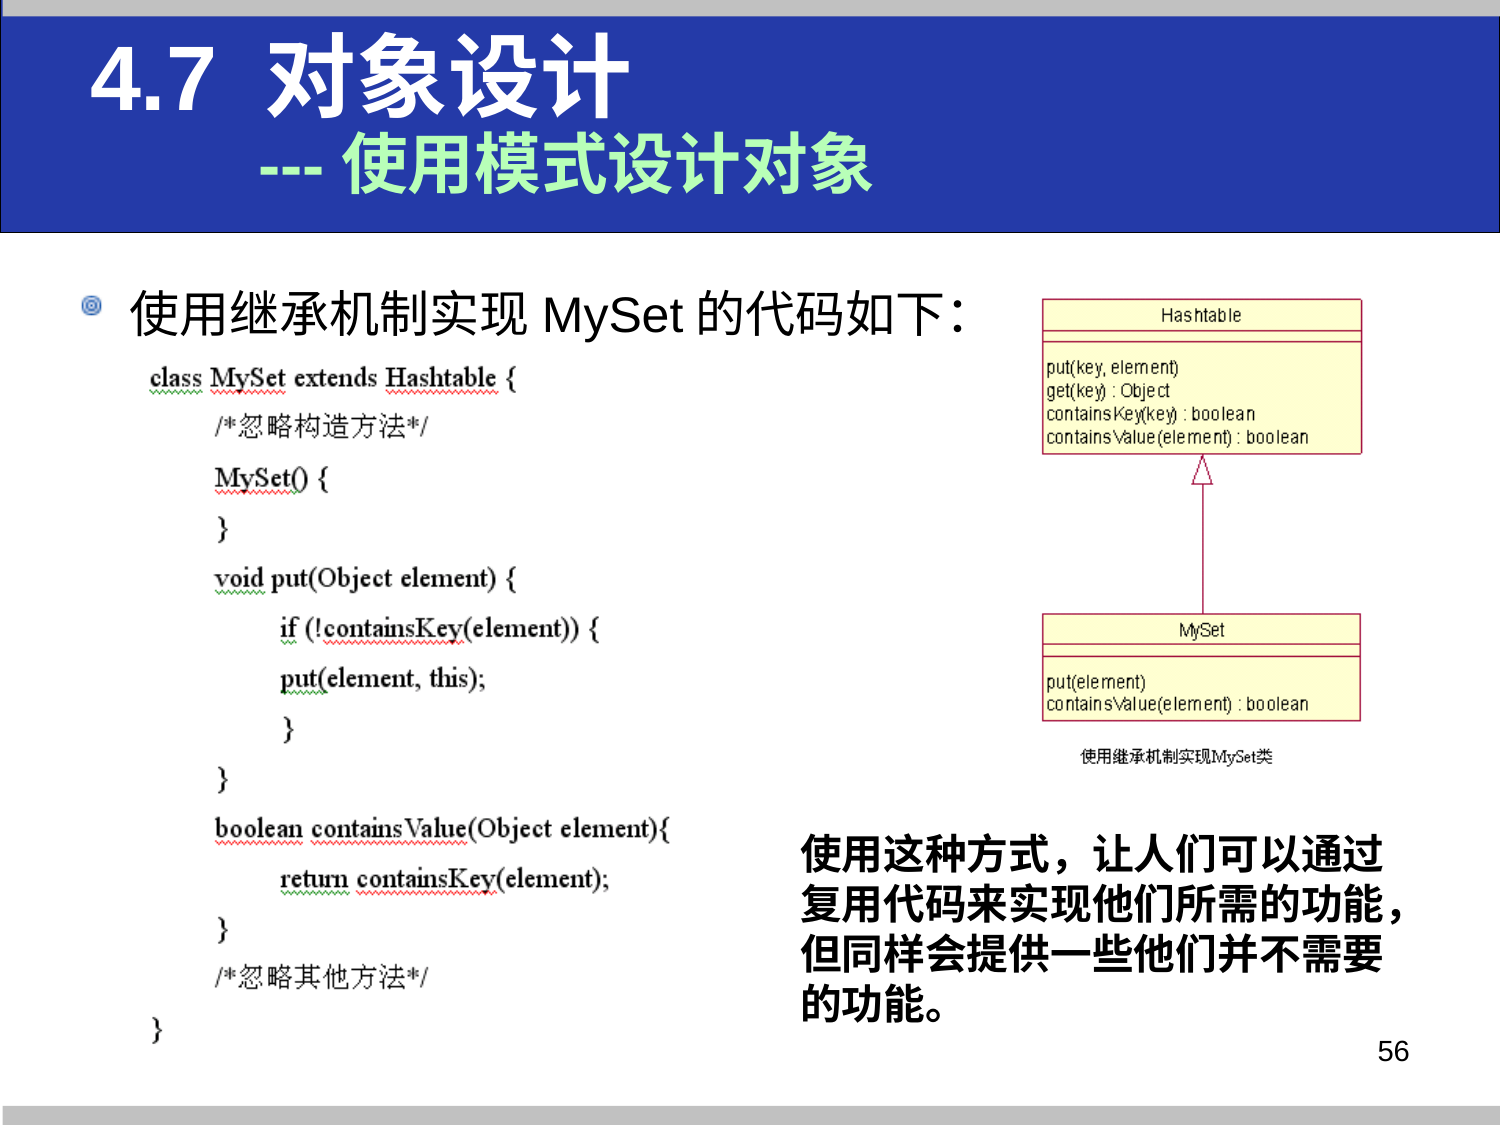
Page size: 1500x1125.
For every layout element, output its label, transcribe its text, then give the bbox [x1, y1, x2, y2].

picture [1019, 280, 1383, 790]
slide_number 56 [1074, 1024, 1426, 1103]
list 使用继承机制实现MySet的代码如下： [58, 257, 1409, 1001]
picture [73, 287, 109, 323]
picture [123, 357, 707, 1055]
text_box 4.7 对象设计 ---使用模式设计对象 [74, 34, 1425, 223]
text_box 使用这种方式，让人们可以通过复用代码来实现他们所需的功能，但同样会提供一些他们并不需要的功能。 [785, 820, 1423, 1036]
